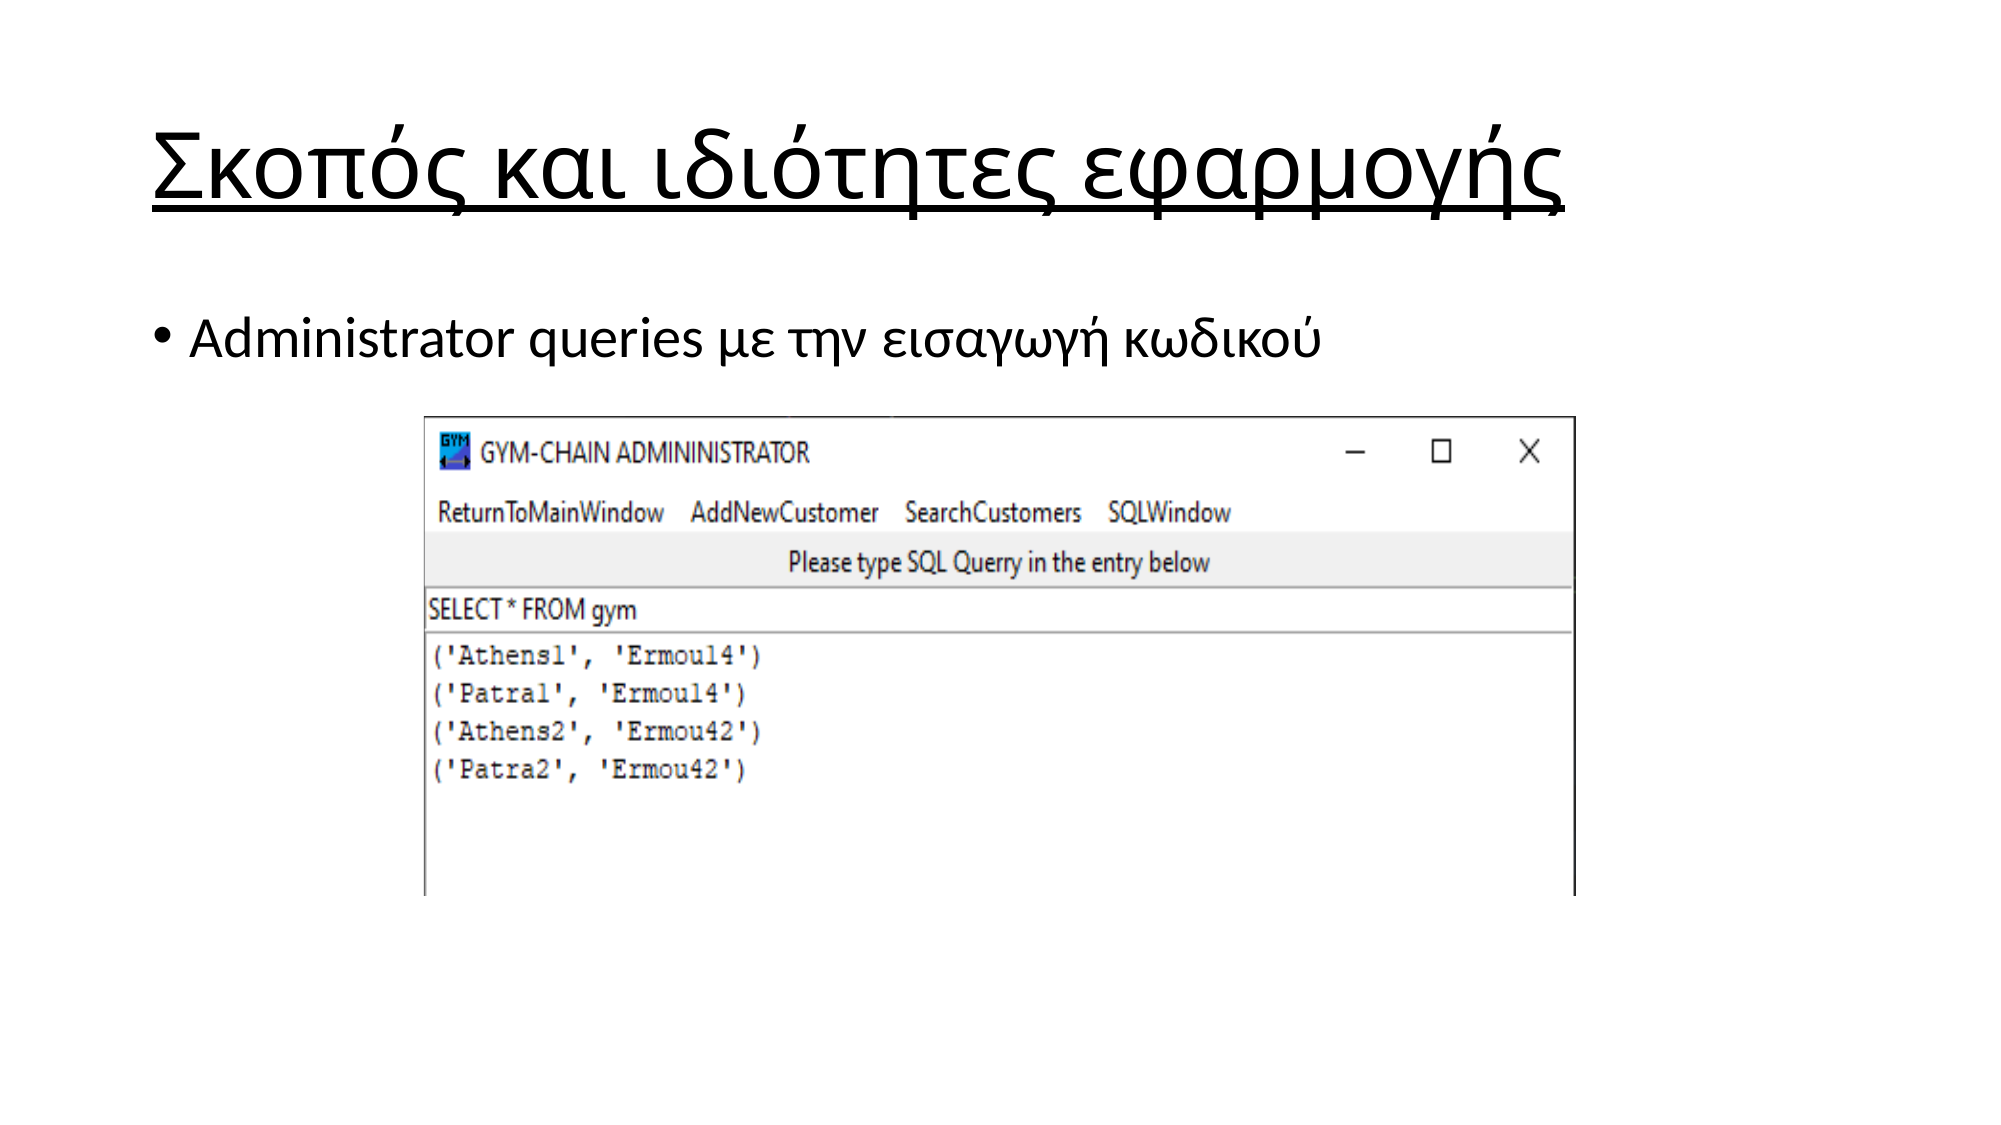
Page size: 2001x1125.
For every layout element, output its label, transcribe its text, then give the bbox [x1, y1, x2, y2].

picture [423, 416, 1576, 896]
title Σκοπός και ιδιότητες εφαρμογής [137, 59, 1863, 278]
list Administrator queries με την εισαγωγή κωδικού [137, 299, 1863, 1014]
